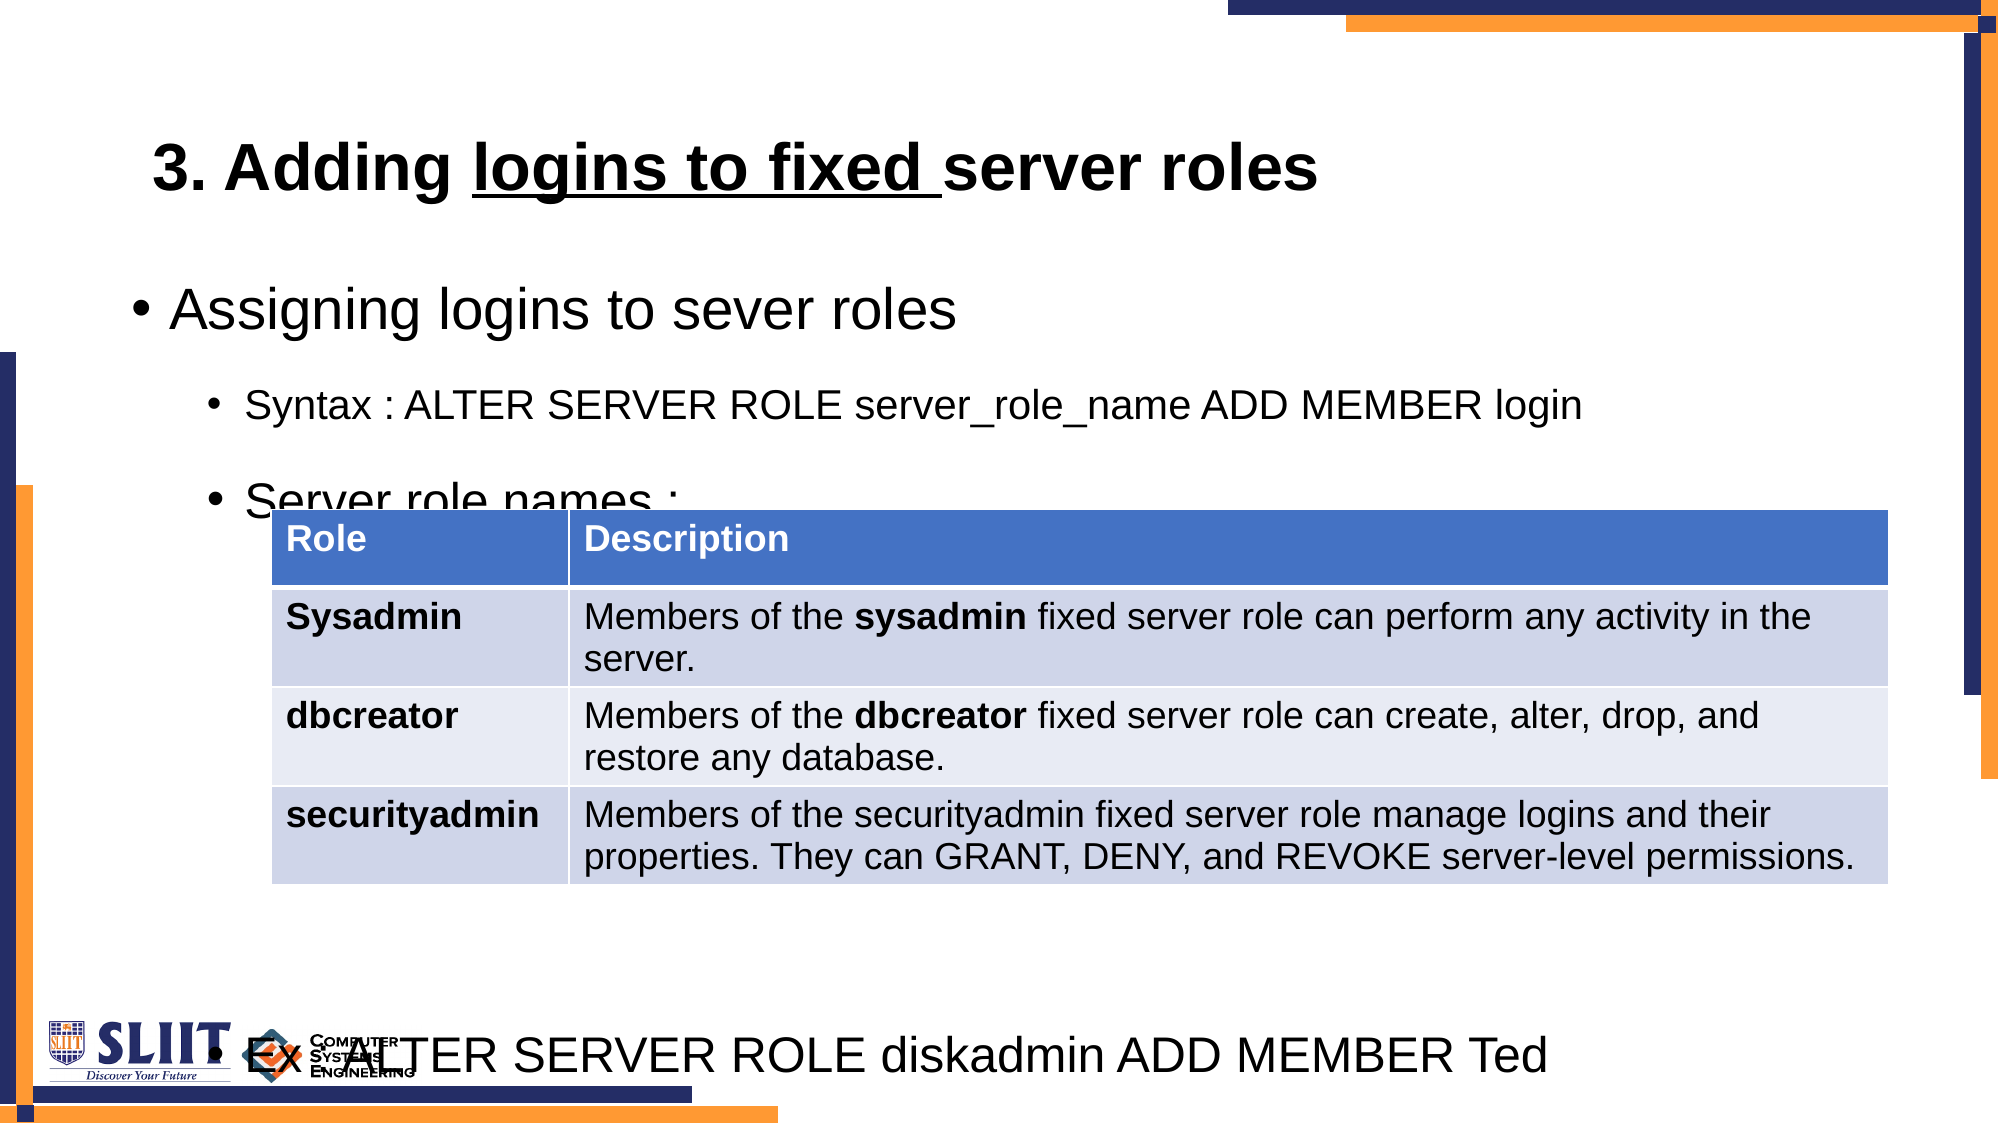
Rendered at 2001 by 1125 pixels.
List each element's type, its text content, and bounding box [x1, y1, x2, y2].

table_cell securityadmin [272, 787, 568, 884]
table_cell Members of the sysadmin fixed server role can perform any activity in the server. [570, 590, 1888, 686]
table_header Role [272, 510, 568, 585]
table_header Description [570, 510, 1888, 585]
table_cell Members of the securityadmin fixed server role manage logins and their properties. They can GRANT, DENY, and REVOKE server-level permissions. [570, 787, 1888, 884]
table_cell dbcreator [272, 688, 568, 785]
title 3. Adding logins to fixed server roles [137, 59, 1863, 171]
picture [240, 1025, 422, 1085]
list Assigning logins to sever roles Syntax : ALTER SERVER ROLE server_role_name ADD MEMBER login Server role names : Ex : ALTER SERVER ROLE diskadmin ADD MEMBER Ted [116, 171, 1927, 994]
picture [49, 1021, 231, 1082]
table_cell Sysadmin [272, 590, 568, 686]
table_cell Members of the dbcreator fixed server role can create, alter, drop, and restore any database. [570, 688, 1888, 785]
